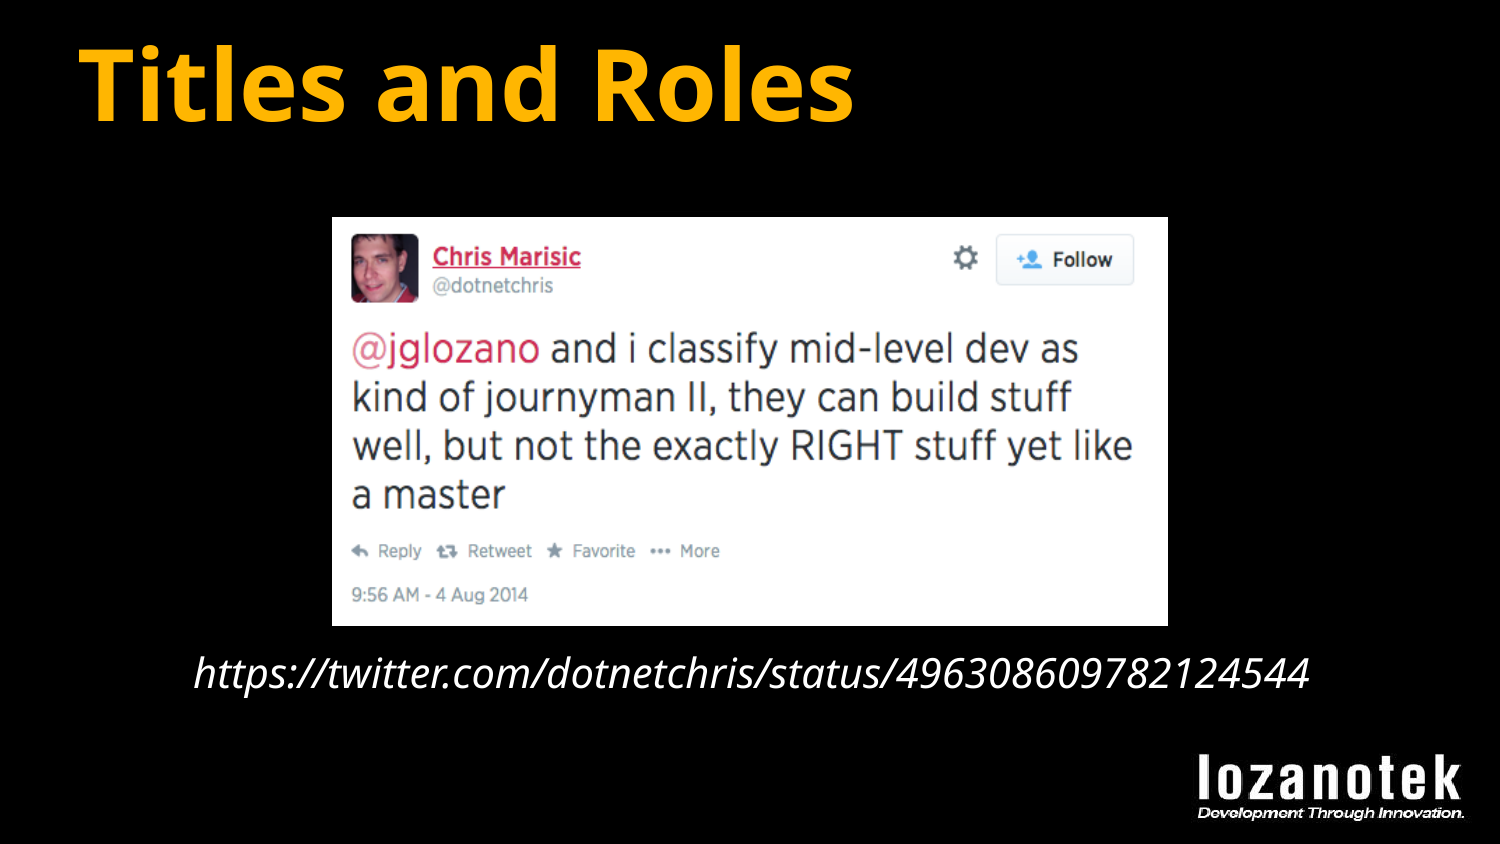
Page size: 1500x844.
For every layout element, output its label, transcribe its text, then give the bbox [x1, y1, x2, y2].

title Titles and Roles [62, 27, 1438, 155]
text_box https://twitter.com/dotnetchris/status/496308609782124544 [178, 646, 1325, 705]
picture [0, 0, 1500, 844]
